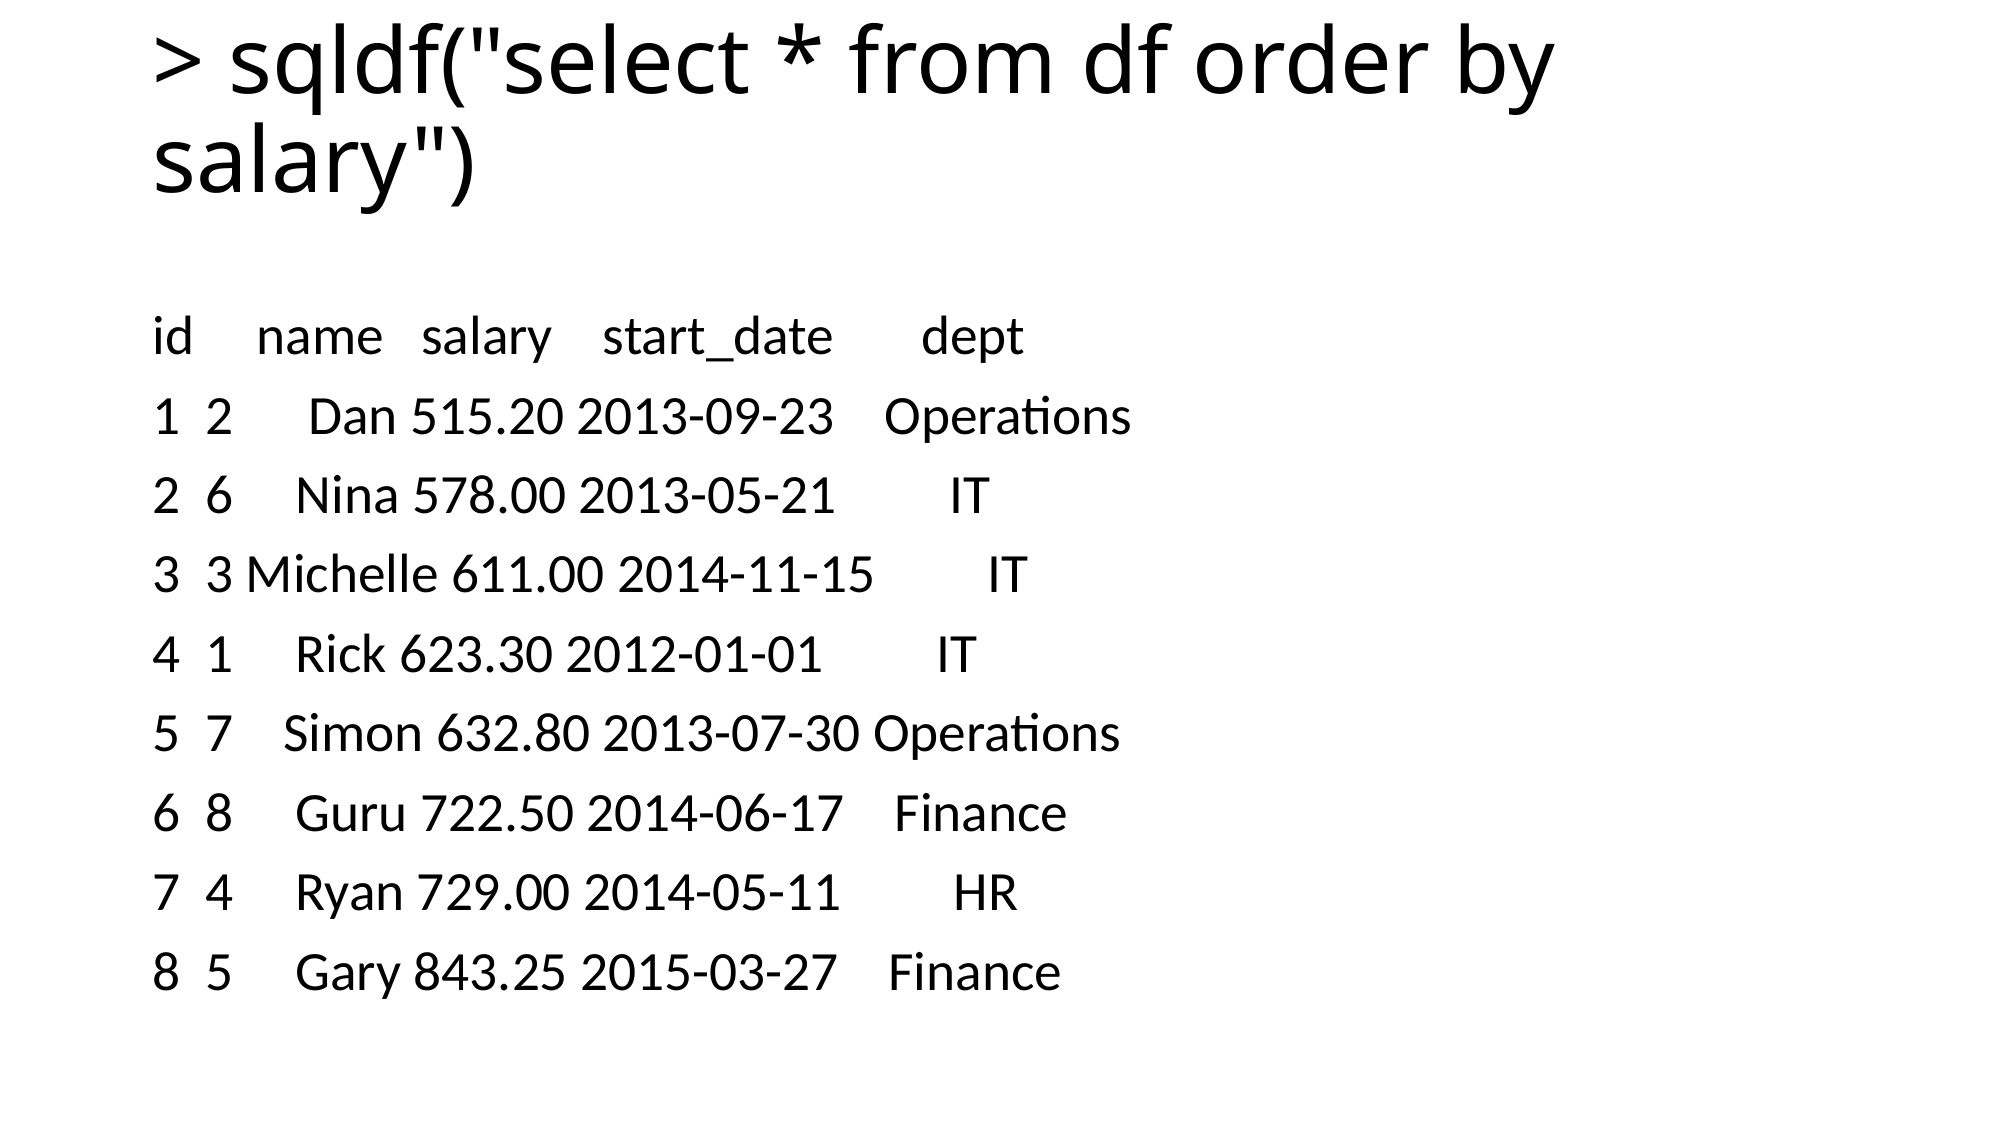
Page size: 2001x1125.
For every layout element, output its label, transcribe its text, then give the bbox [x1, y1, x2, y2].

list id name salary start_date dept 1 2 Dan 515.20 2013-09-23 Operations 2 6 Nina 578.00 2013-05-21 IT 3 3 Michelle 611.00 2014-11-15 IT 4 1 Rick 623.30 2012-01-01 IT 5 7 Simon 632.80 2013-07-30 Operations 6 8 Guru 722.50 2014-06-17 Finance 7 4 Ryan 729.00 2014-05-11 HR 8 5 Gary 843.25 2015-03-27 Finance [137, 299, 1863, 1014]
title > sqldf("select * from df order by salary") [137, 59, 1863, 278]
